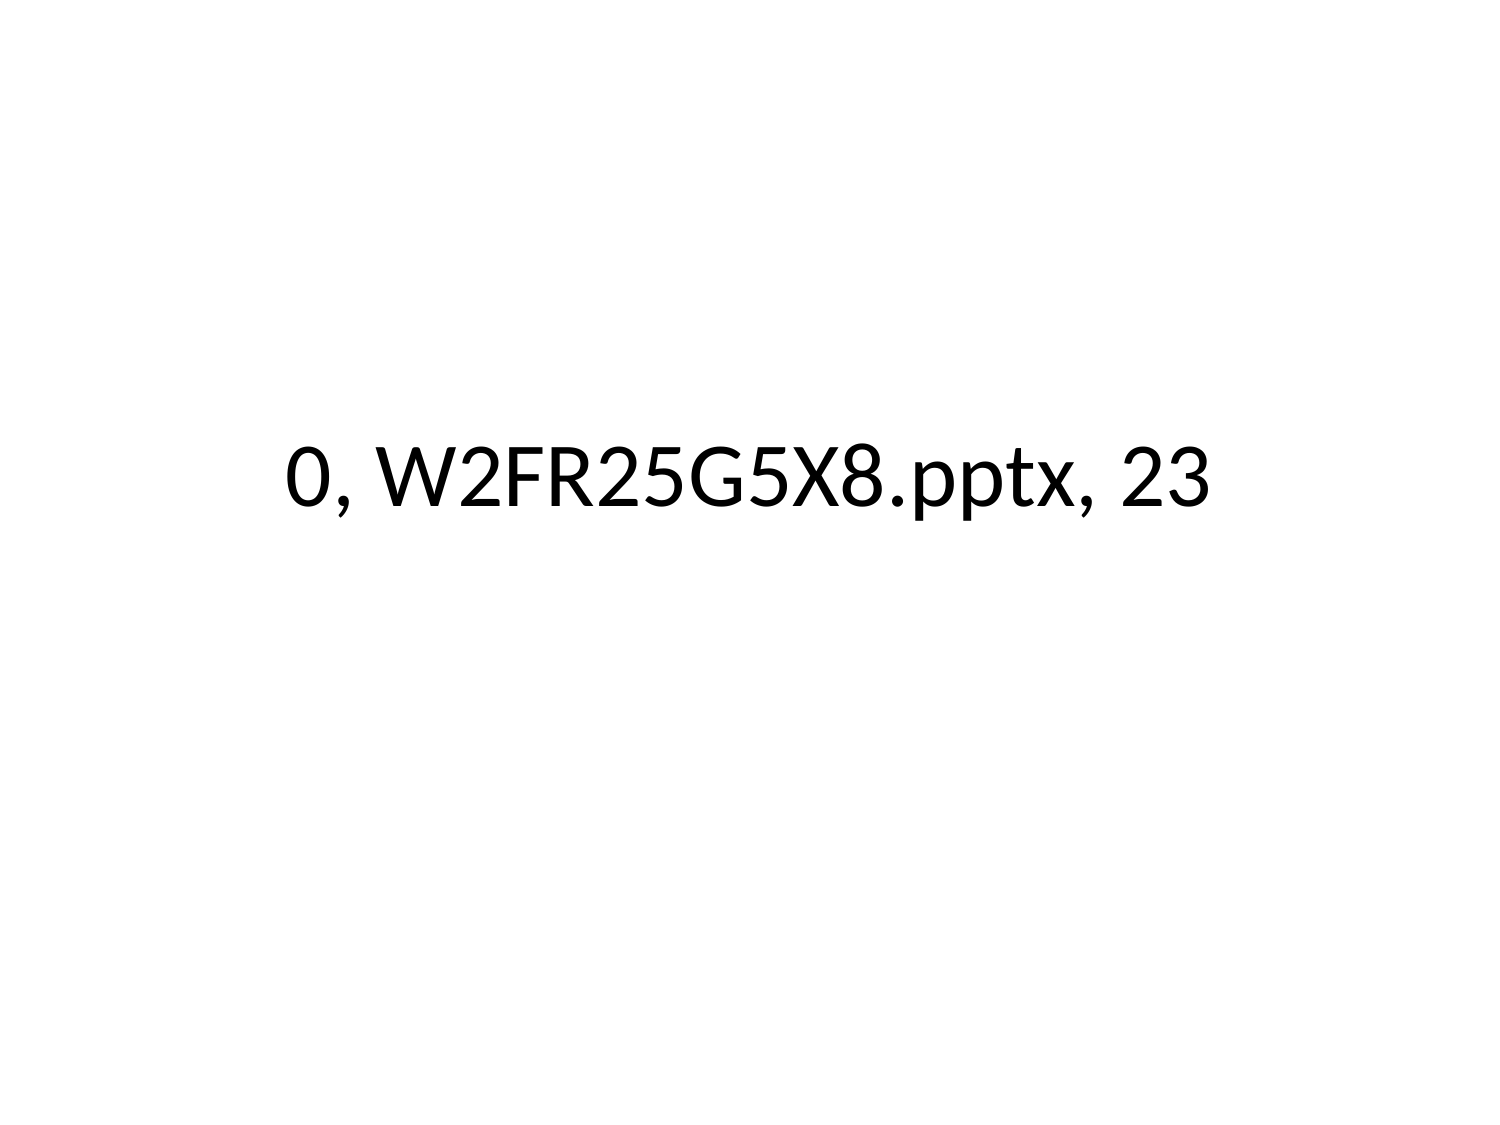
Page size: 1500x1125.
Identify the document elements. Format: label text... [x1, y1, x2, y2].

title 0, W2FR25G5X8.pptx, 23 [112, 349, 1388, 591]
